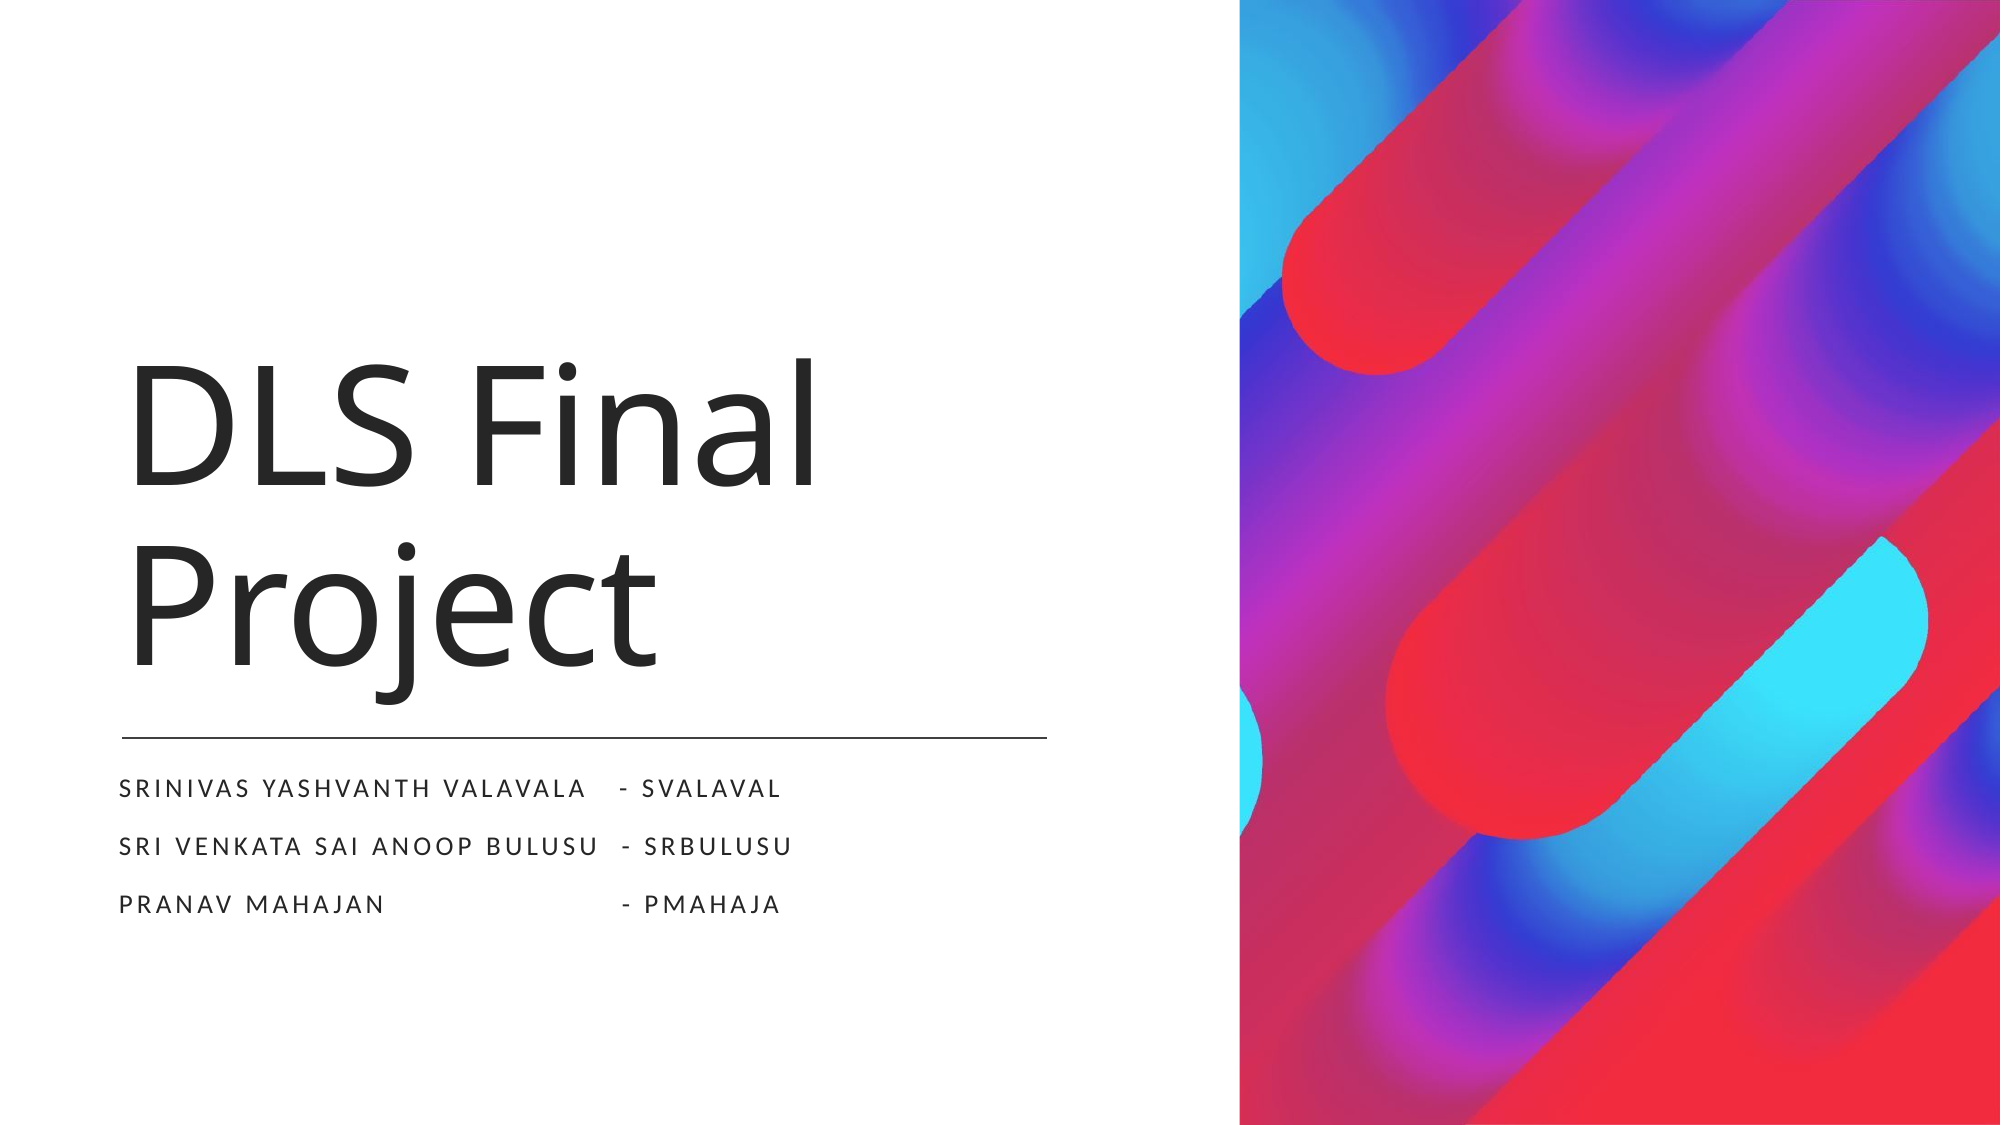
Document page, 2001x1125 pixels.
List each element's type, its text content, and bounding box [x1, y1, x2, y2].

title DLS Final Project [106, 104, 1133, 710]
picture [1239, 0, 2000, 1125]
subtitle Srinivas Yashvanth ValavalA - svalaval Sri Venkata Sai Anoop Bulusu - Srbulusu Pranav Mahajan - pmahaja [103, 766, 1133, 935]
text_box [0, 0, 1237, 1125]
